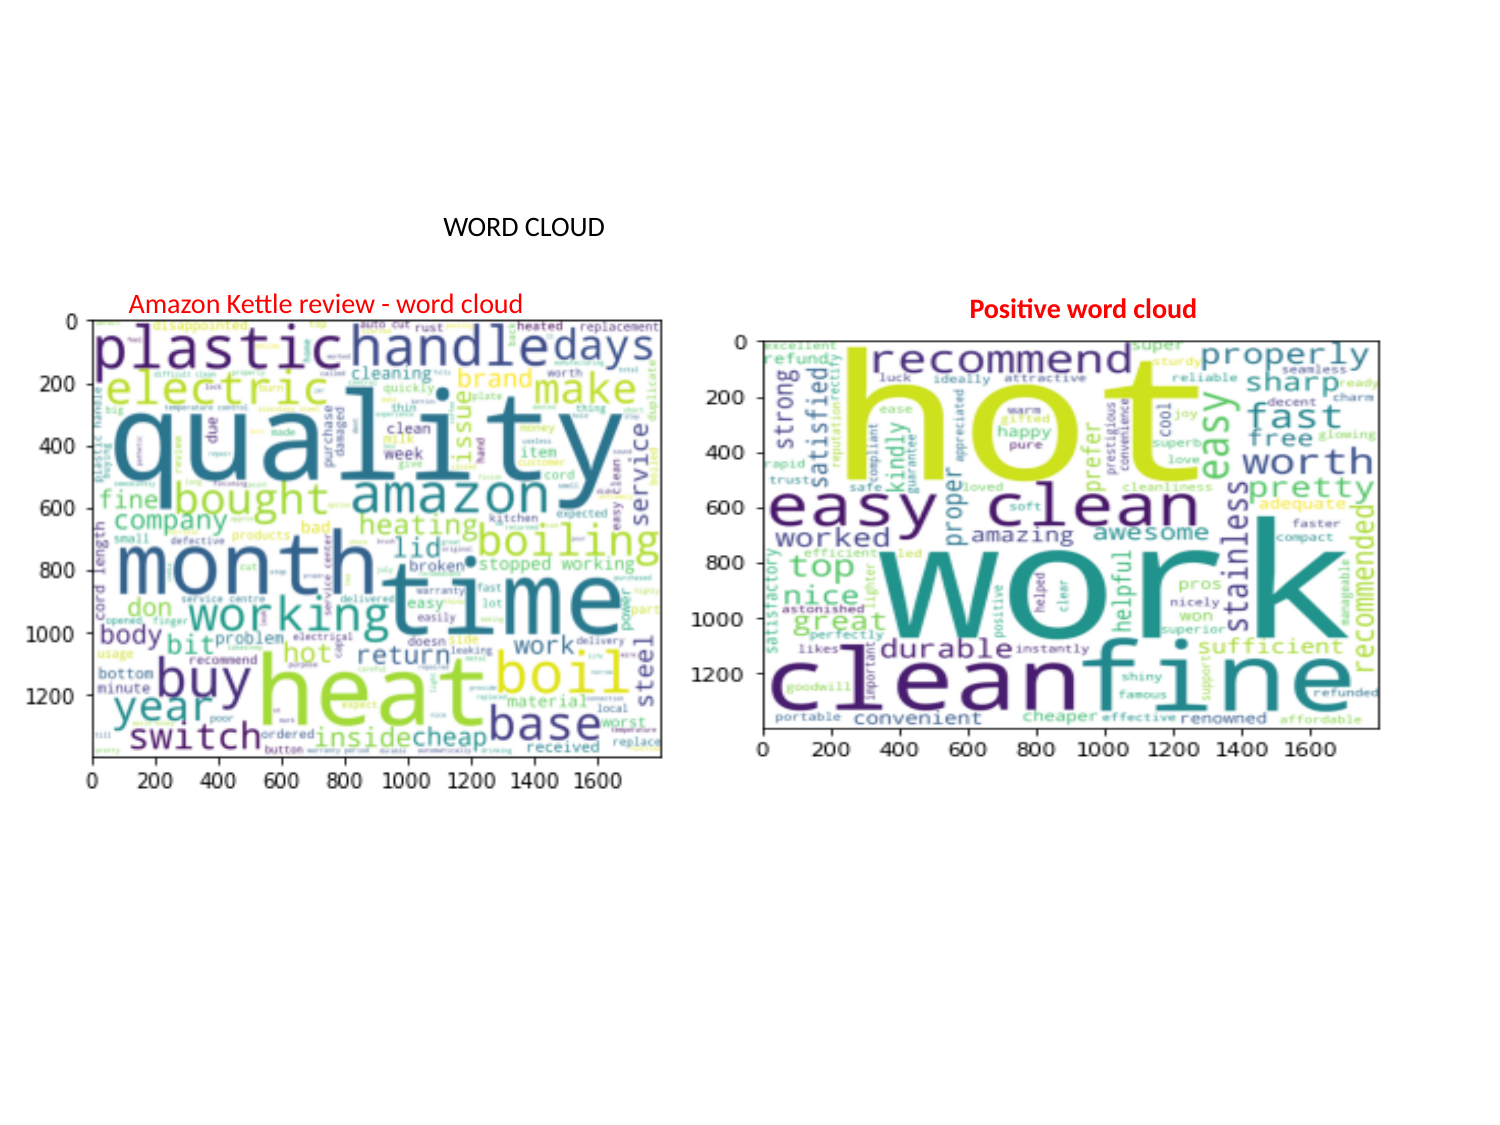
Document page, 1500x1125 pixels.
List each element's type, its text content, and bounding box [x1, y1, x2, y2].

text_box Amazon Kettle review - word cloud [113, 278, 539, 300]
text_box Positive word cloud [954, 278, 1213, 323]
text_box WORD CLOUD [428, 200, 621, 250]
picture [11, 300, 1394, 805]
